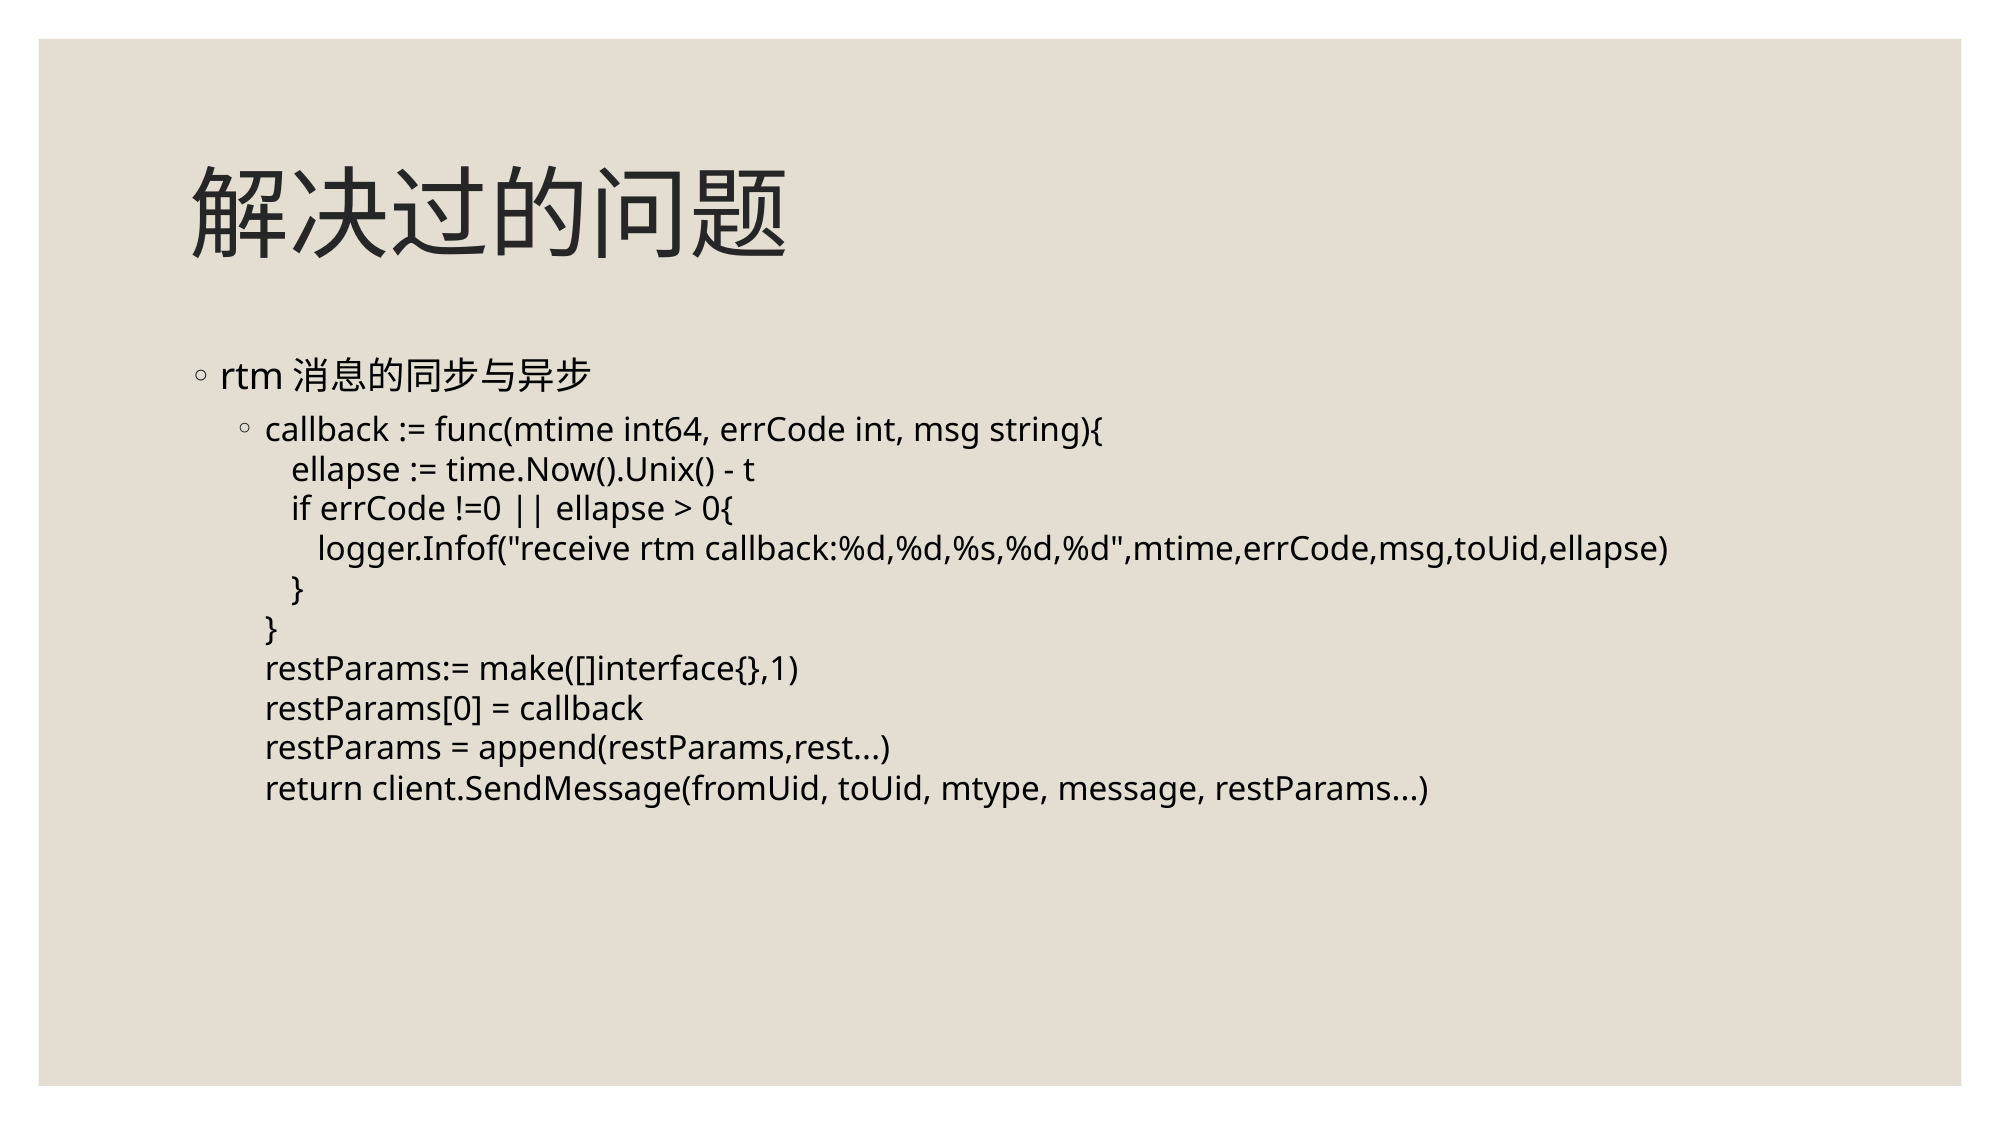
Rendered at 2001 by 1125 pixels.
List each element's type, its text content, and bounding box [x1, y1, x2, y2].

title 解决过的问题 [174, 105, 1825, 331]
list rtm消息的同步与异步 callback := func(mtime int64, errCode int, msg string){ ellapse := time.Now().Unix() - t if errCode !=0 || ellapse > 0{ logger.Infof("receive rtm callback:%d,%d,%s,%d,%d",mtime,errCode,msg,toUid,ellapse) } } restParams:= make([]interface{},1) restParams[0] = callback restParams = append(restParams,rest...) return client.SendMessage(fromUid, toUid, mtype, message, restParams...) [174, 345, 1825, 990]
